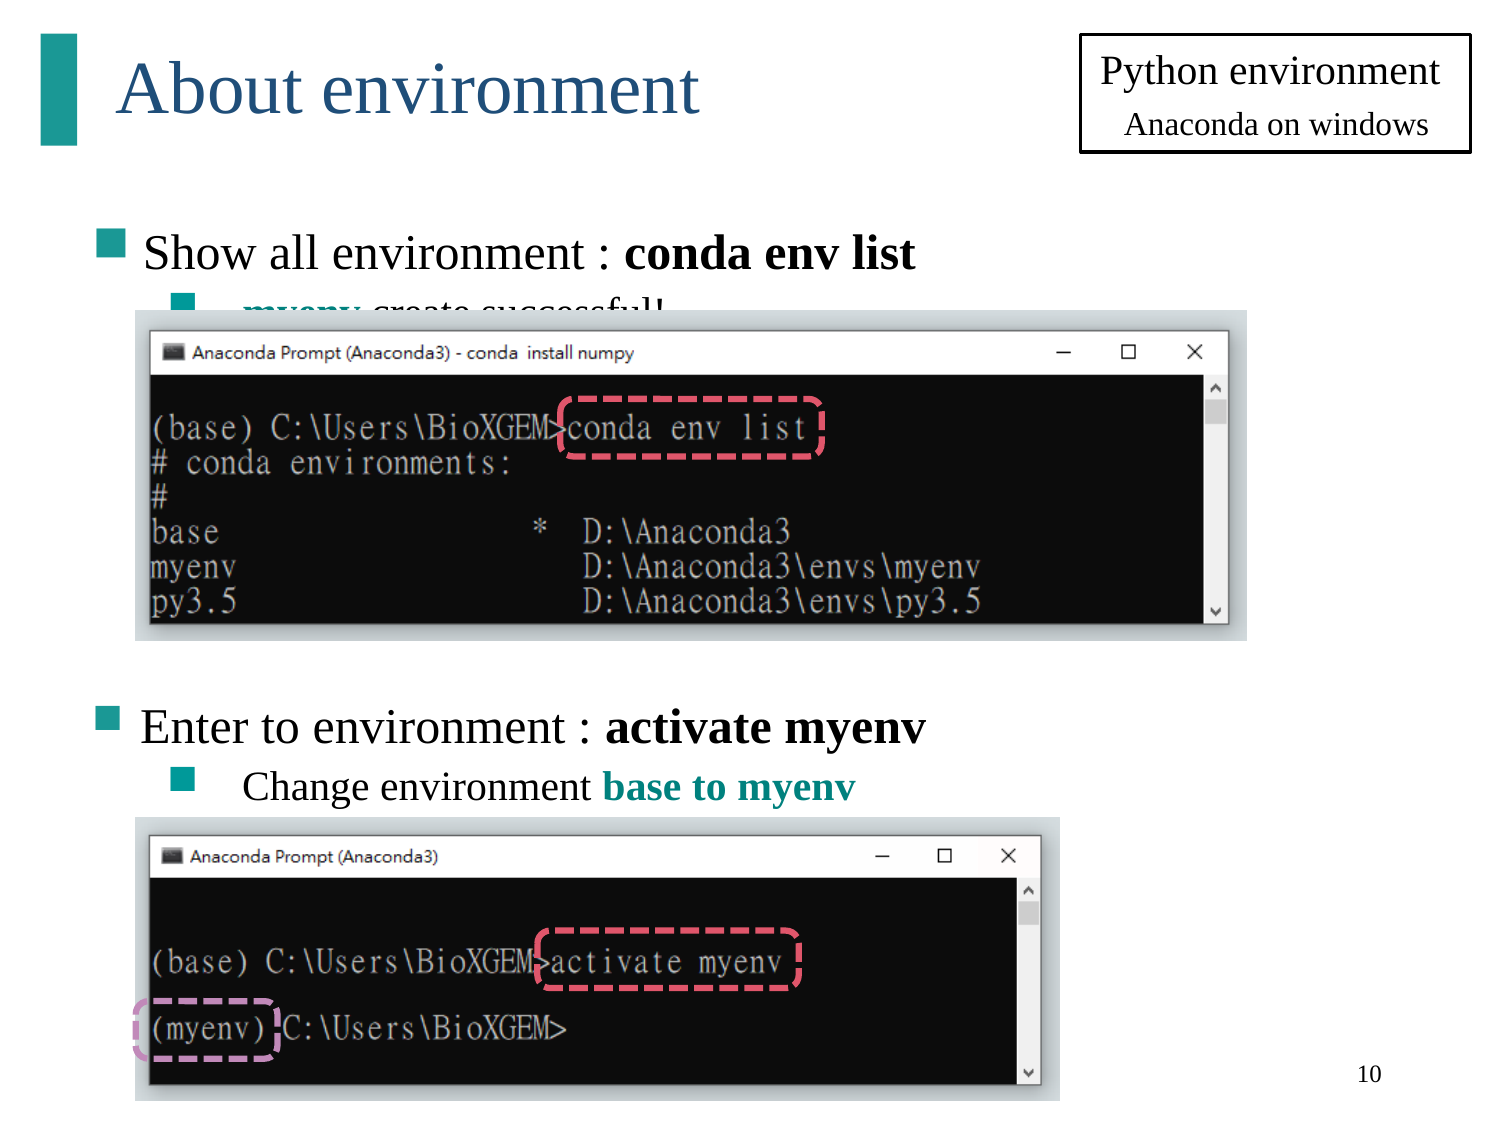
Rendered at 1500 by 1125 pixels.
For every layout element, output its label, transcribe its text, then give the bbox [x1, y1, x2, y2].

picture [135, 817, 1060, 1101]
text_box Python environment Anaconda on windows [1080, 34, 1471, 152]
title About environment [100, 33, 1371, 146]
text_box Enter to environment : activate myenv Change environment base to myenv [77, 692, 1060, 885]
list Show all environment : conda env list myenv create successful! [77, 218, 1371, 933]
slide_number 10 [1059, 1042, 1397, 1103]
picture [135, 310, 1247, 641]
